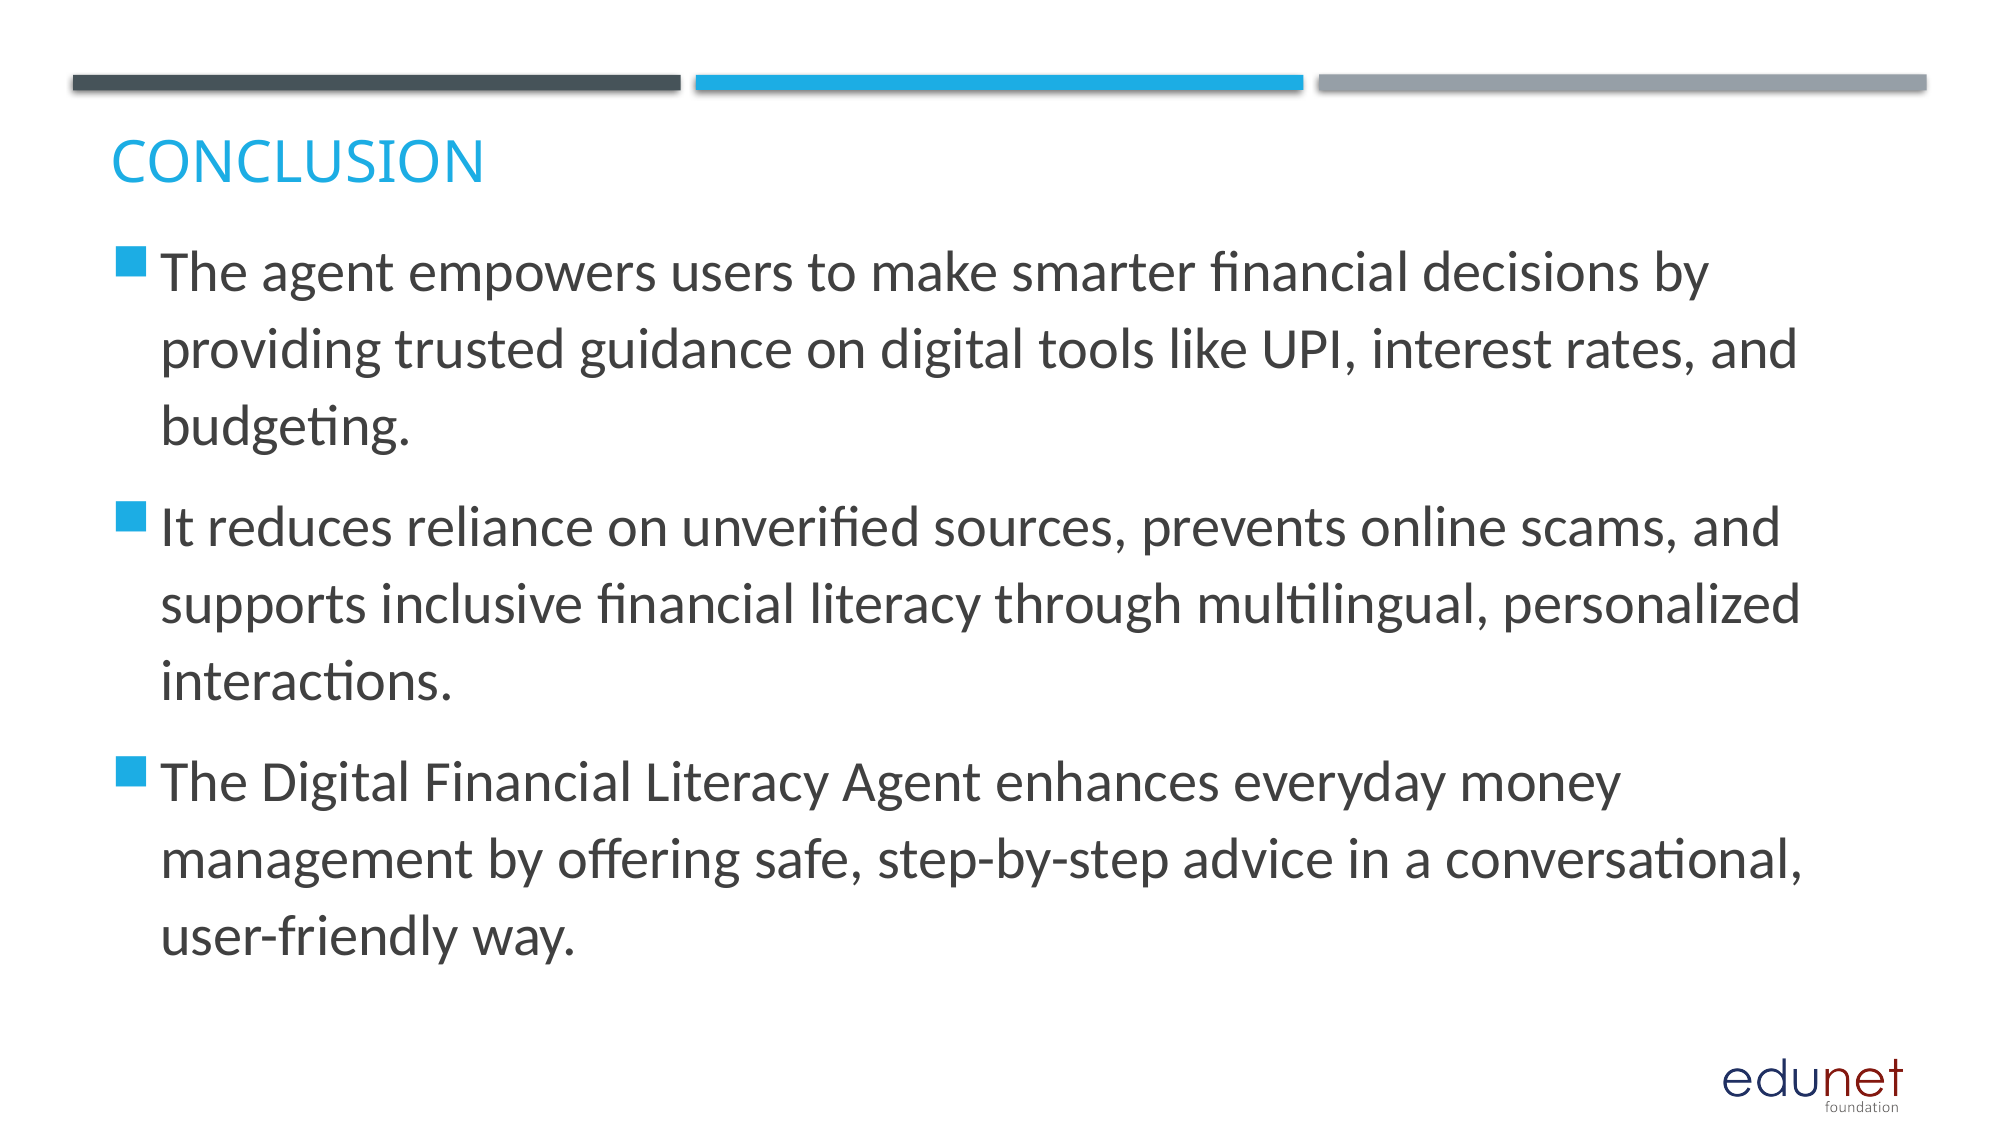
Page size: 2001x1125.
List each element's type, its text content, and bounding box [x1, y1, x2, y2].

list The agent empowers users to make smarter financial decisions by providing trusted guidance on digital tools like UPI, interest rates, and budgeting. It reduces reliance on unverified sources, prevents online scams, and supports inclusive financial literacy through multilingual, personalized interactions. The Digital Financial Literacy Agent enhances everyday money management by offering safe, step-by-step advice in a conversational, user-friendly way. [95, 213, 1905, 981]
title Conclusion [95, 115, 1905, 203]
picture [1719, 1056, 1905, 1116]
